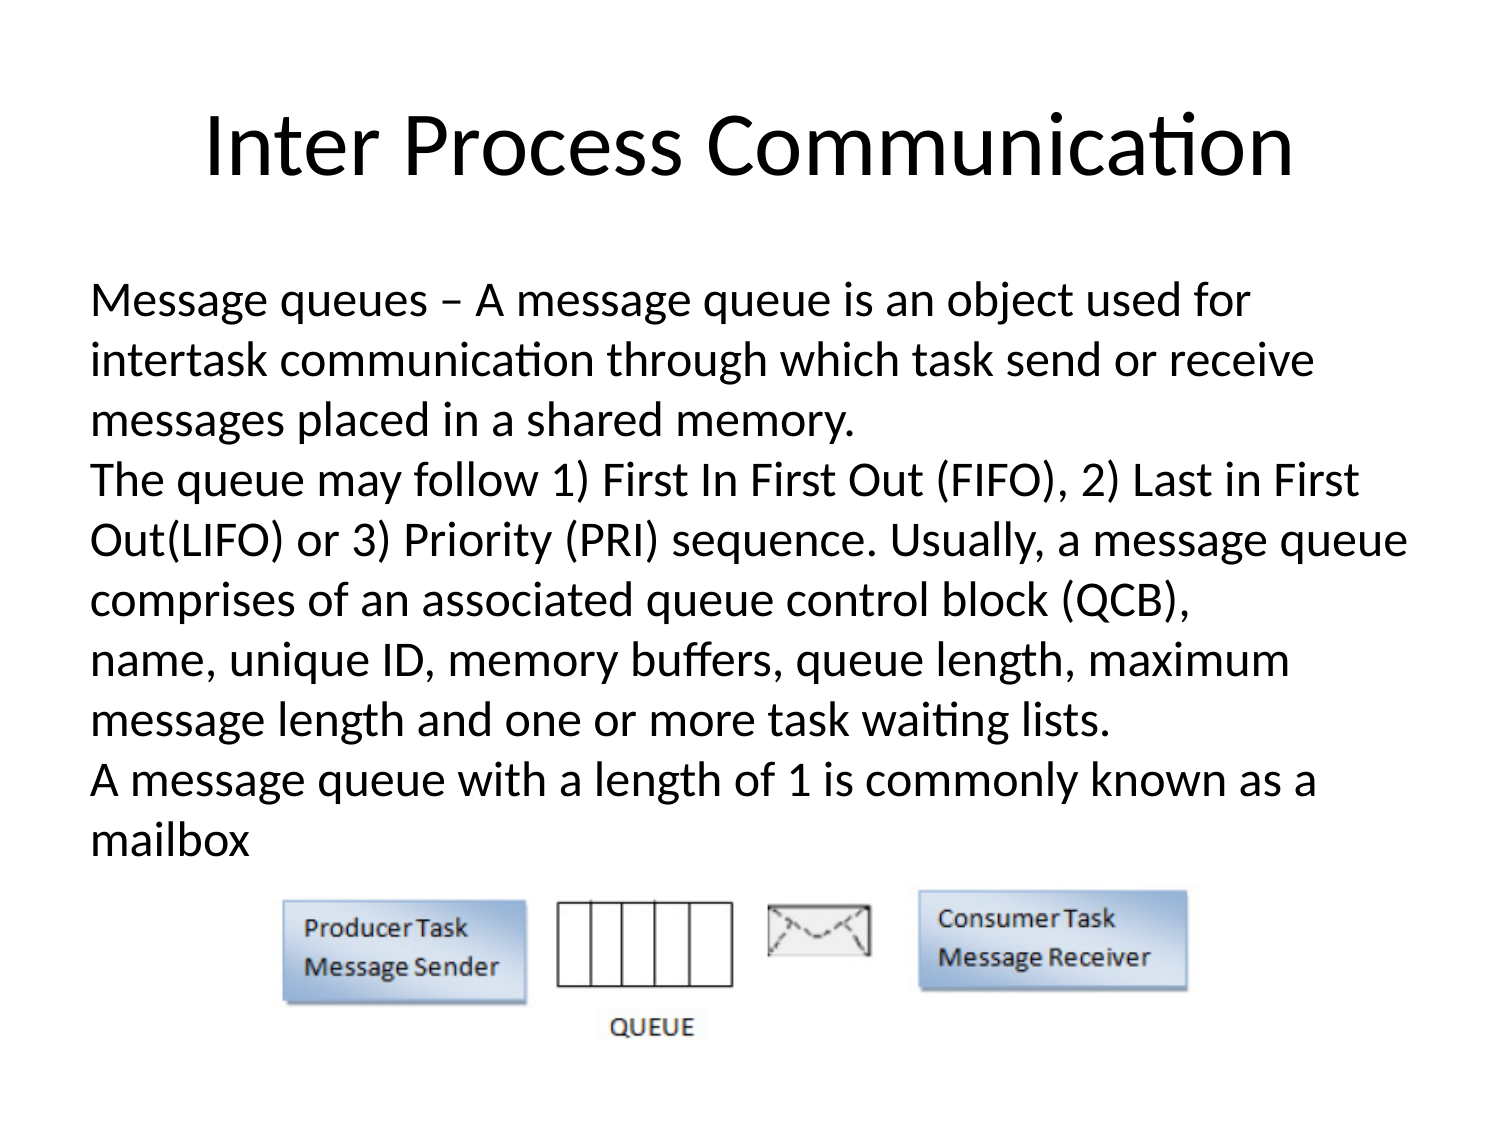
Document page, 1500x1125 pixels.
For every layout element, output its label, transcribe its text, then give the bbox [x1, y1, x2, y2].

text_box Message queues – A message queue is an object used for intertask communication through which task send or receive messages placed in a shared memory. The queue may follow 1) First In First Out (FIFO), 2) Last in First Out(LIFO) or 3) Priority (PRI) sequence. Usually, a message queue comprises of an associated queue control block (QCB), name, unique ID, memory buffers, queue length, maximum message length and one or more task waiting lists. A message queue with a length of 1 is commonly known as a mailbox [74, 259, 1425, 875]
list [250, 882, 1250, 1050]
title Inter Process Communication [75, 45, 1425, 233]
